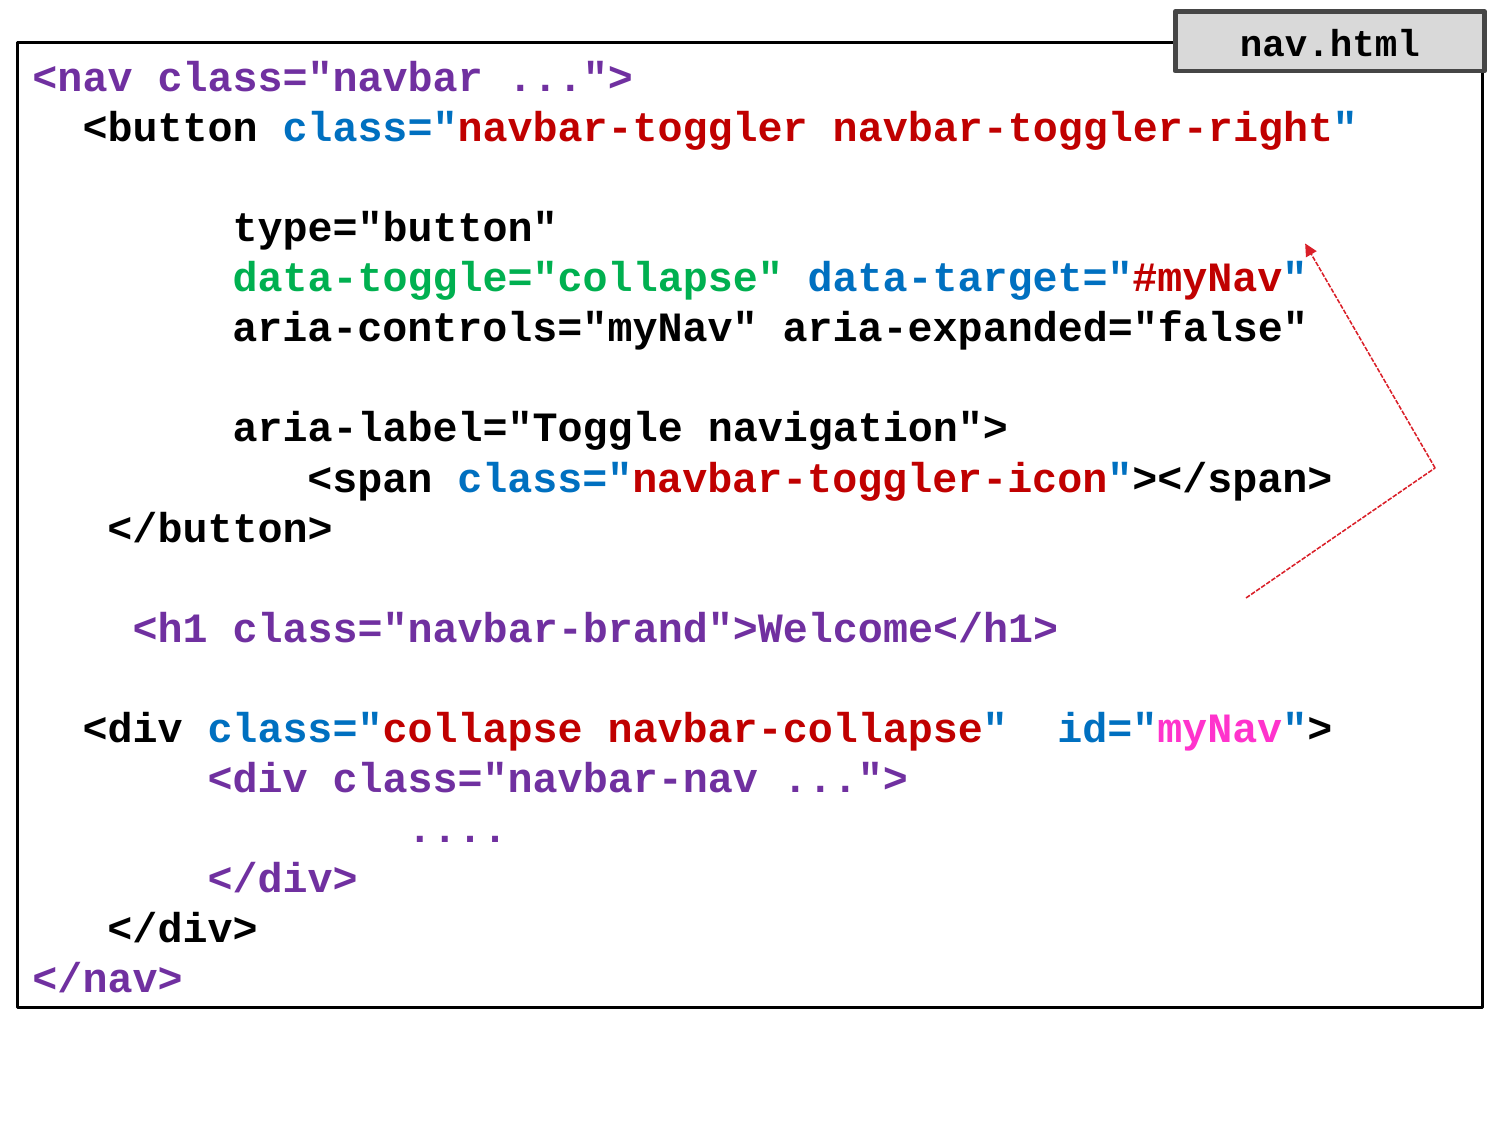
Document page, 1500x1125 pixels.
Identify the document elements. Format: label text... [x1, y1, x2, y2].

text_box <nav class="navbar ..."> <button class="navbar-toggler navbar-toggler-right" type="button" data-toggle="collapse" data-target="#myNav" aria-controls="myNav" aria-expanded="false" aria-label="Toggle navigation"> <span class="navbar-toggler-icon"></span> </button> <h1 class="navbar-brand">Welcome</h1> <div class="collapse navbar-collapse" id="myNav"> <div class="navbar-nav ..."> .... </div> </div> </nav> [17, 42, 1483, 1008]
text_box nav.html [1175, 11, 1485, 72]
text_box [1304, 243, 1436, 469]
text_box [1245, 467, 1436, 599]
